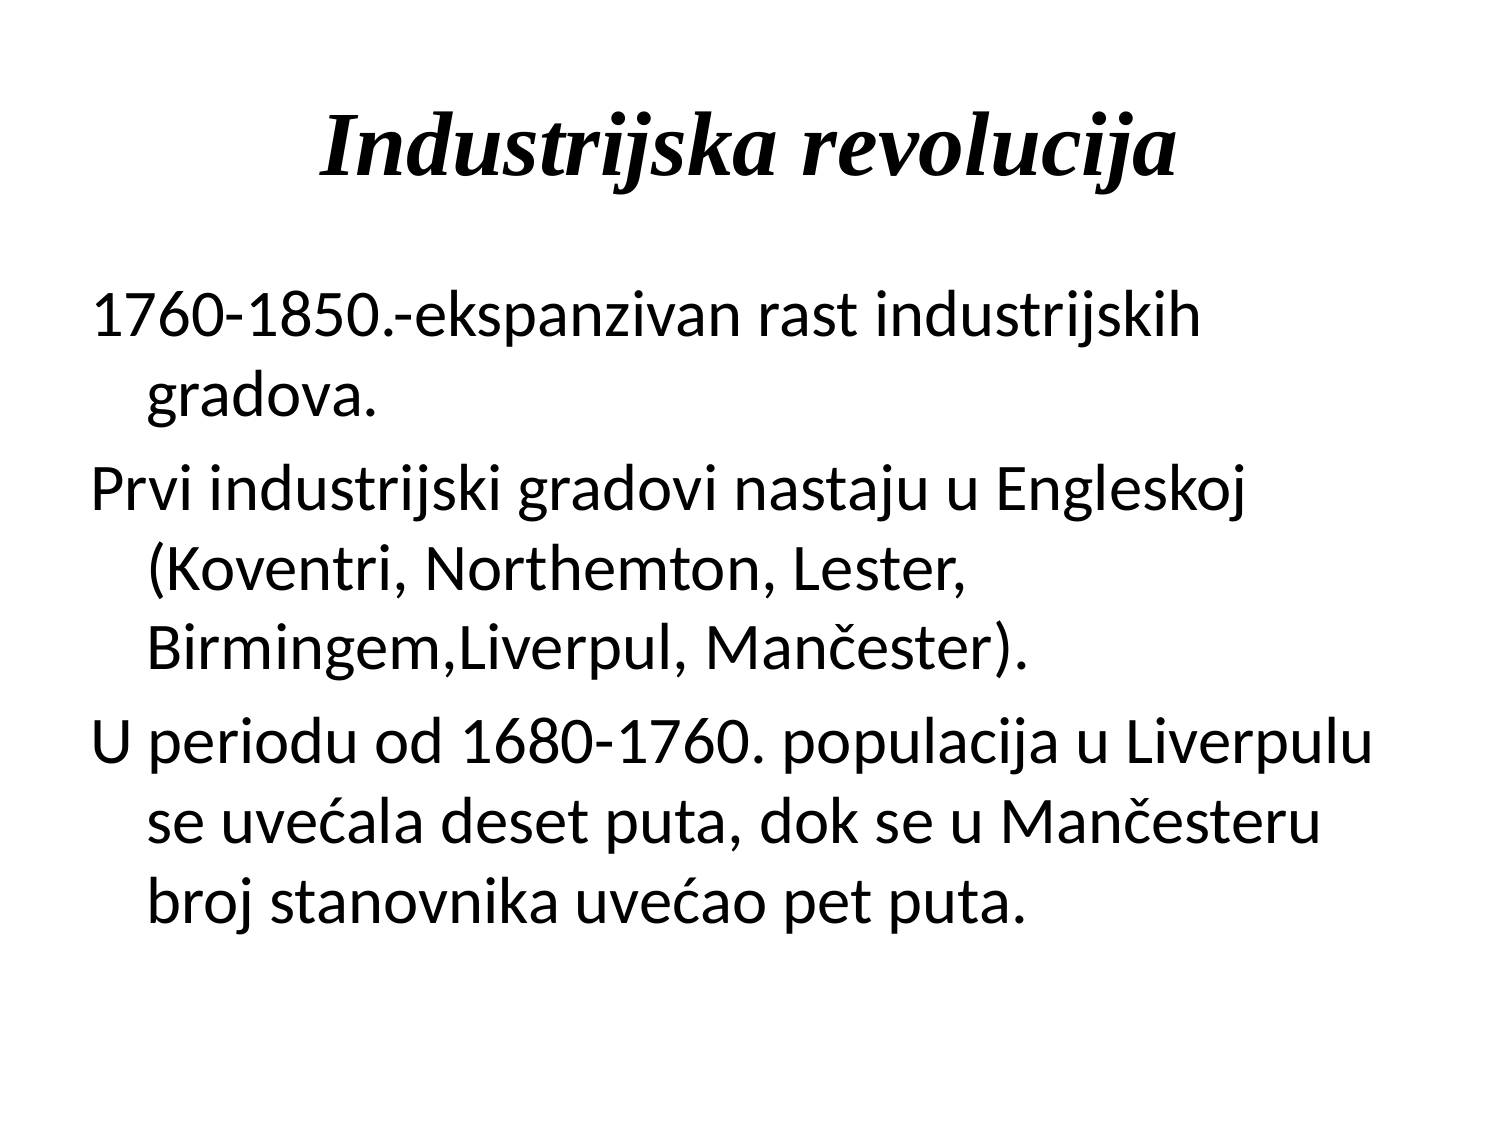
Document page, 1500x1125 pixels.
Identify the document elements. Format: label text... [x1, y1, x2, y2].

title Industrijska revolucija [75, 45, 1425, 233]
list 1760-1850.-ekspanzivan rast industrijskih gradova. Prvi industrijski gradovi nastaju u Engleskoj (Koventri, Northemton, Lester, Birmingem,Liverpul, Mančester). U periodu od 1680-1760. populacija u Liverpulu se uvećala deset puta, dok se u Mančesteru broj stanovnika uvećao pet puta. [75, 262, 1425, 1005]
